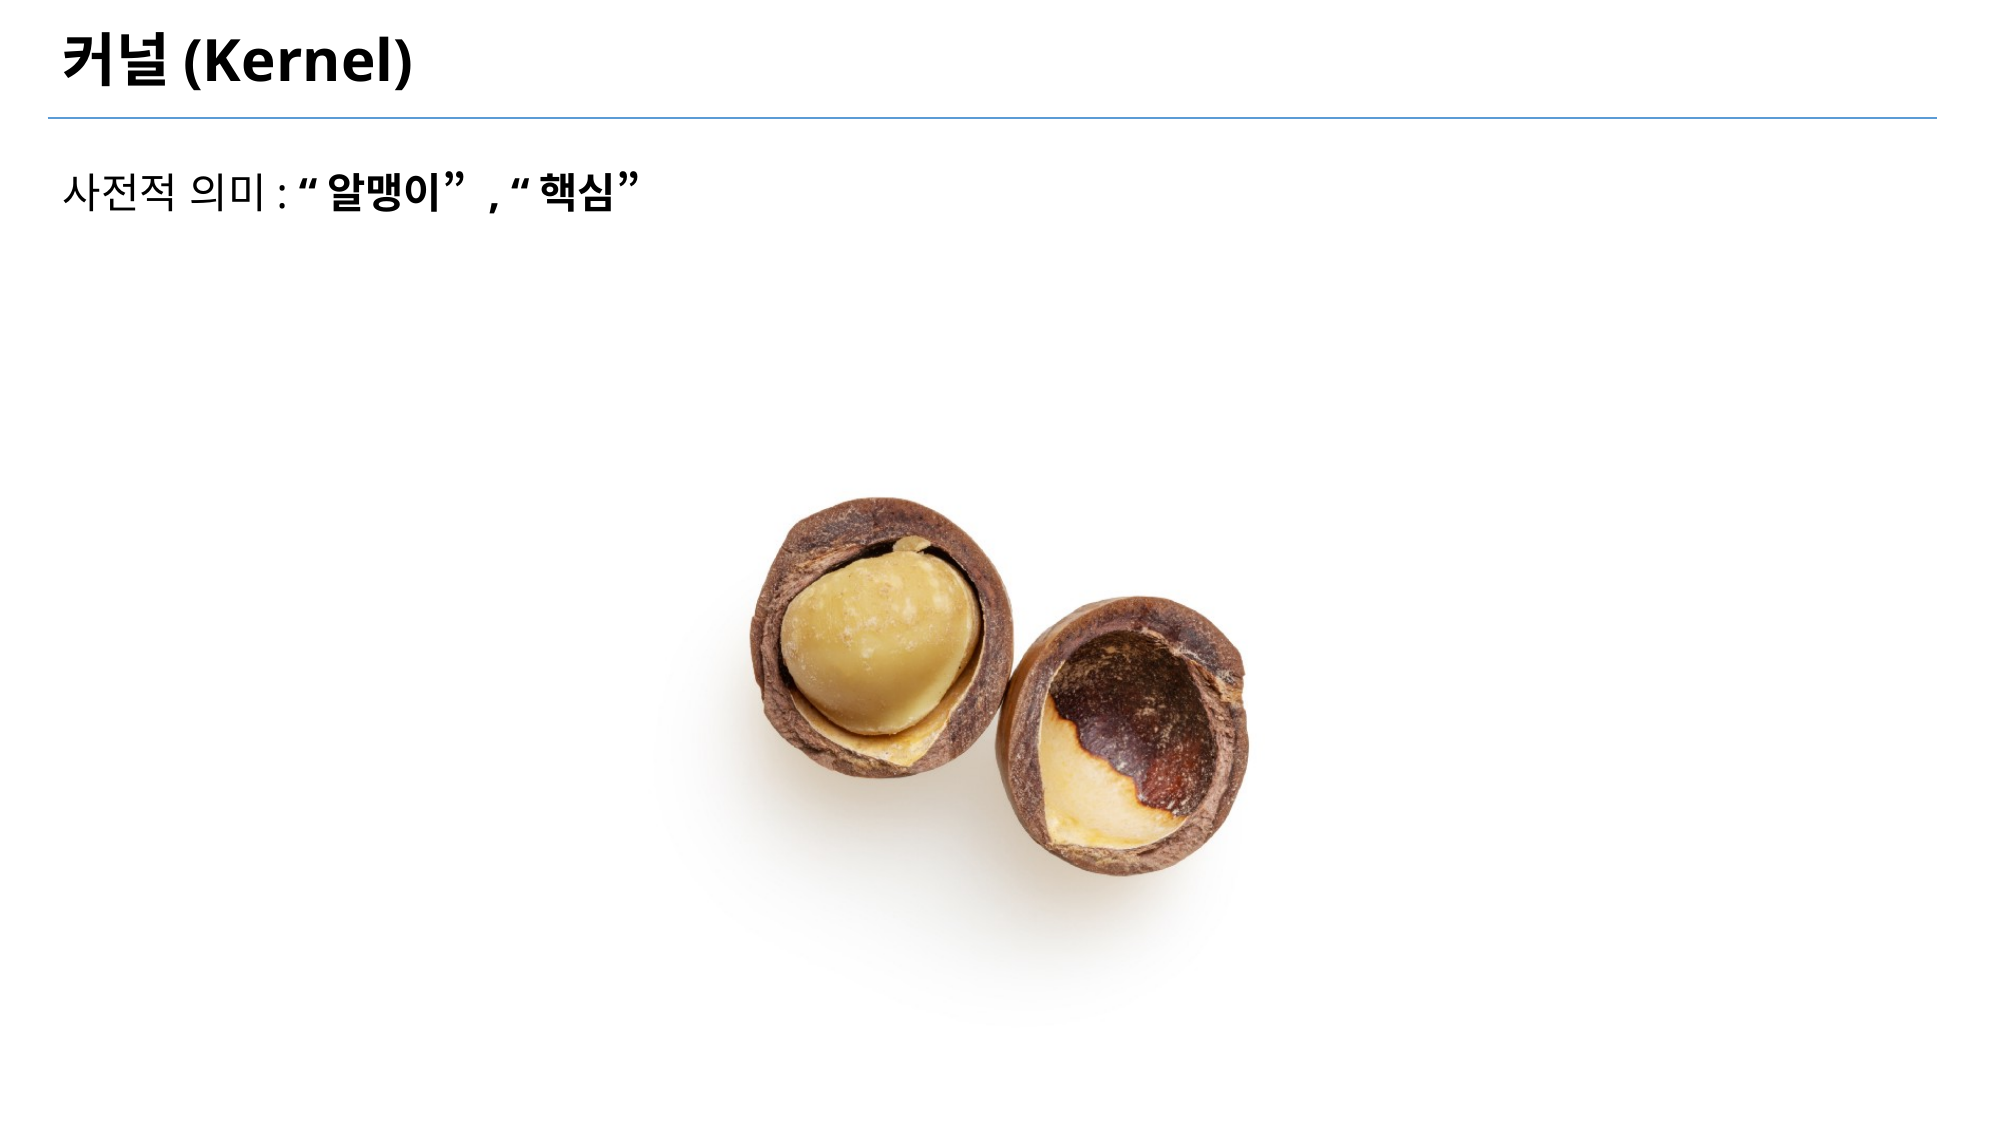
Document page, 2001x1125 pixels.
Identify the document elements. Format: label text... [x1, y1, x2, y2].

picture [623, 337, 1362, 1076]
text_box 커널(Kernel) [47, 15, 619, 101]
text_box 사전적 의미: “알맹이” , “핵심” [47, 134, 1938, 225]
